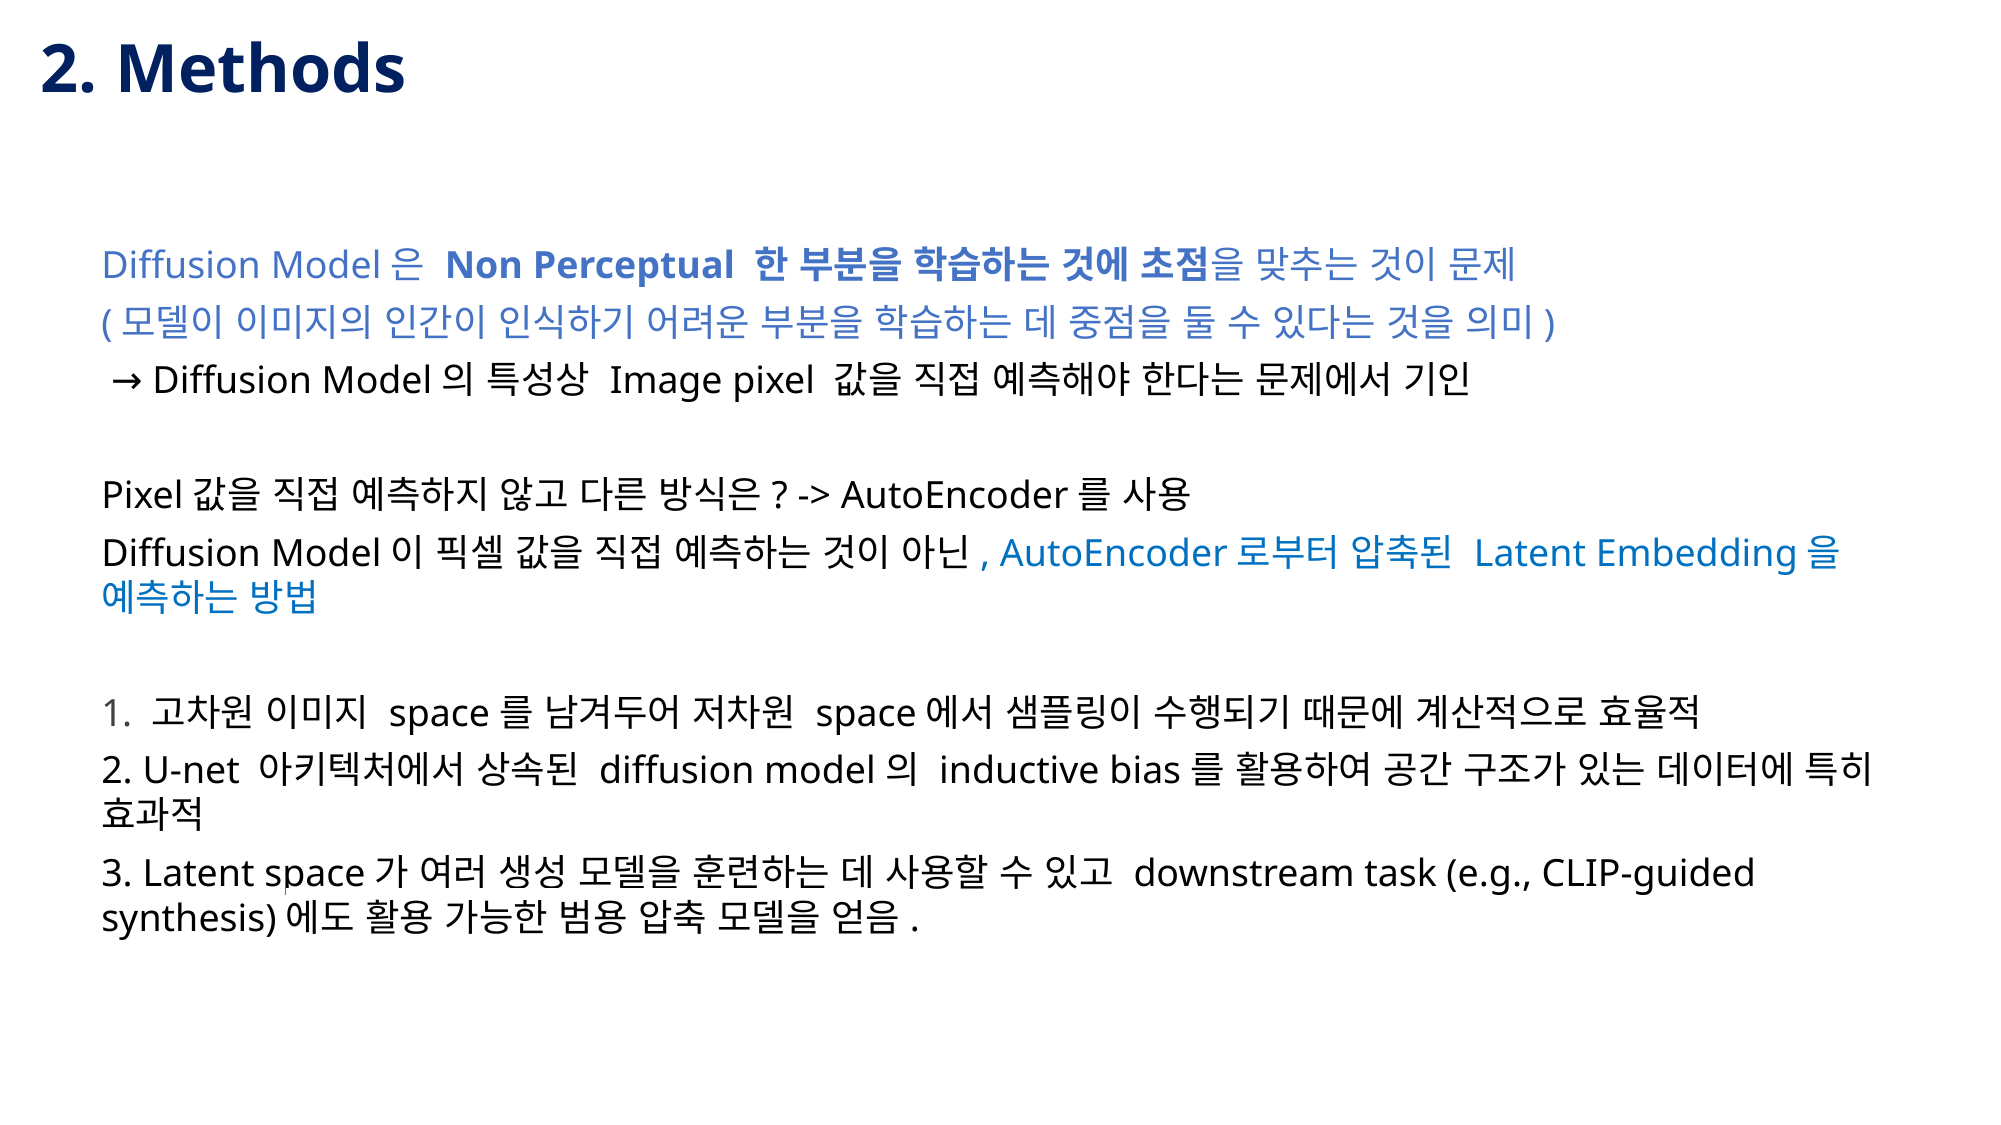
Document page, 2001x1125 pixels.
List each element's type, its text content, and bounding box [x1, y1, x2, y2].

text_box Diffusion Model은 Non Perceptual 한 부분을 학습하는 것에 초점을 맞추는 것이 문제 (모델이 이미지의 인간이 인식하기 어려운 부분을 학습하는 데 중점을 둘 수 있다는 것을 의미) → Diffusion Model의 특성상 Image pixel 값을 직접 예측해야 한다는 문제에서 기인 Pixel값을 직접 예측하지 않고 다른 방식은? -> AutoEncoder를 사용 Diffusion Model이 픽셀 값을 직접 예측하는 것이 아닌, AutoEncoder로부터 압축된 Latent Embedding을 예측하는 방법 고차원 이미지 space를 남겨두어 저차원 space에서 샘플링이 수행되기 때문에 계산적으로 효율적 U-net 아키텍처에서 상속된 diffusion model의 inductive bias를 활용하여 공간 구조가 있는 데이터에 특히 효과적 Latent space가 여러 생성 모델을 훈련하는 데 사용할 수 있고 downstream task (e.g., CLIP-guided synthesis)에도 활용 가능한 범용 압축 모델을 얻음. [86, 233, 1914, 947]
text_box 2. Methods [23, 25, 2000, 106]
